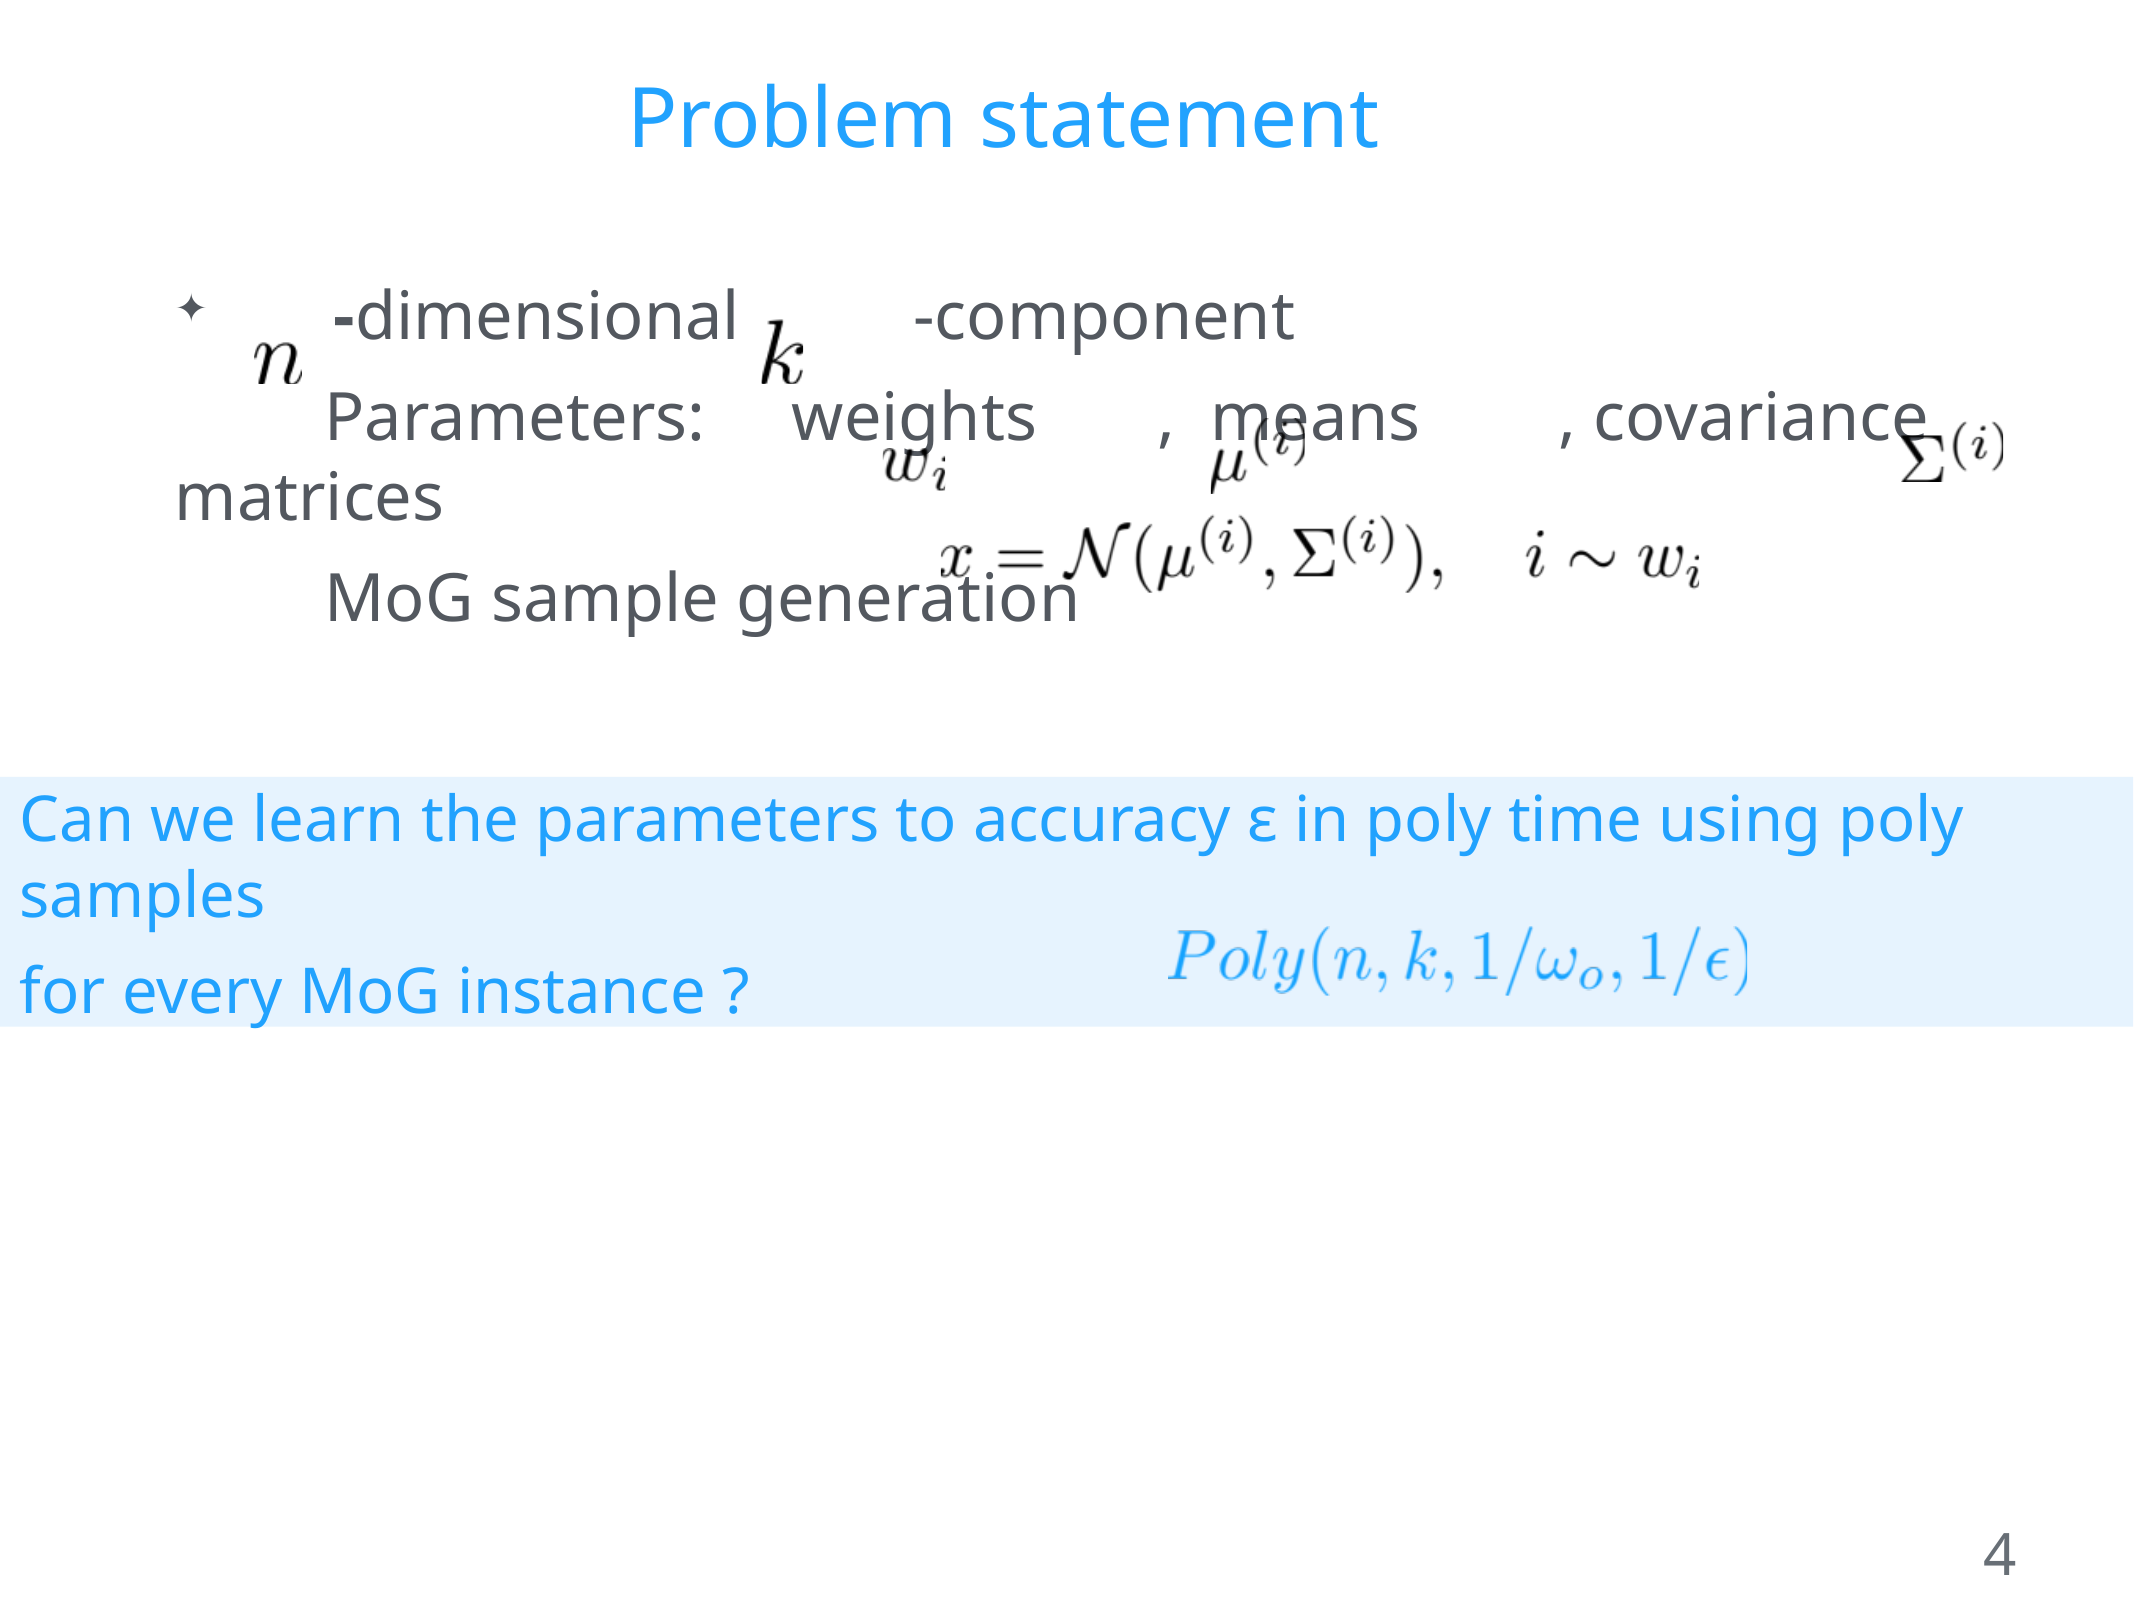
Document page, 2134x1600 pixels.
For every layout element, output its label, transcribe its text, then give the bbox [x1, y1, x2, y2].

picture [1210, 418, 1305, 494]
picture [253, 341, 303, 384]
picture [1900, 421, 2004, 483]
picture [882, 448, 946, 491]
picture [1167, 926, 1748, 996]
picture [761, 318, 804, 384]
title Problem statement [64, 15, 1964, 214]
list -dimensional -component Parameters: weights , means , covariance matrices MoG sample generation [153, 235, 2014, 673]
text_box Can we learn the parameters to accuracy ε in poly time using poly samples for every MoG instance ? [0, 776, 2134, 1027]
picture [940, 513, 1700, 593]
